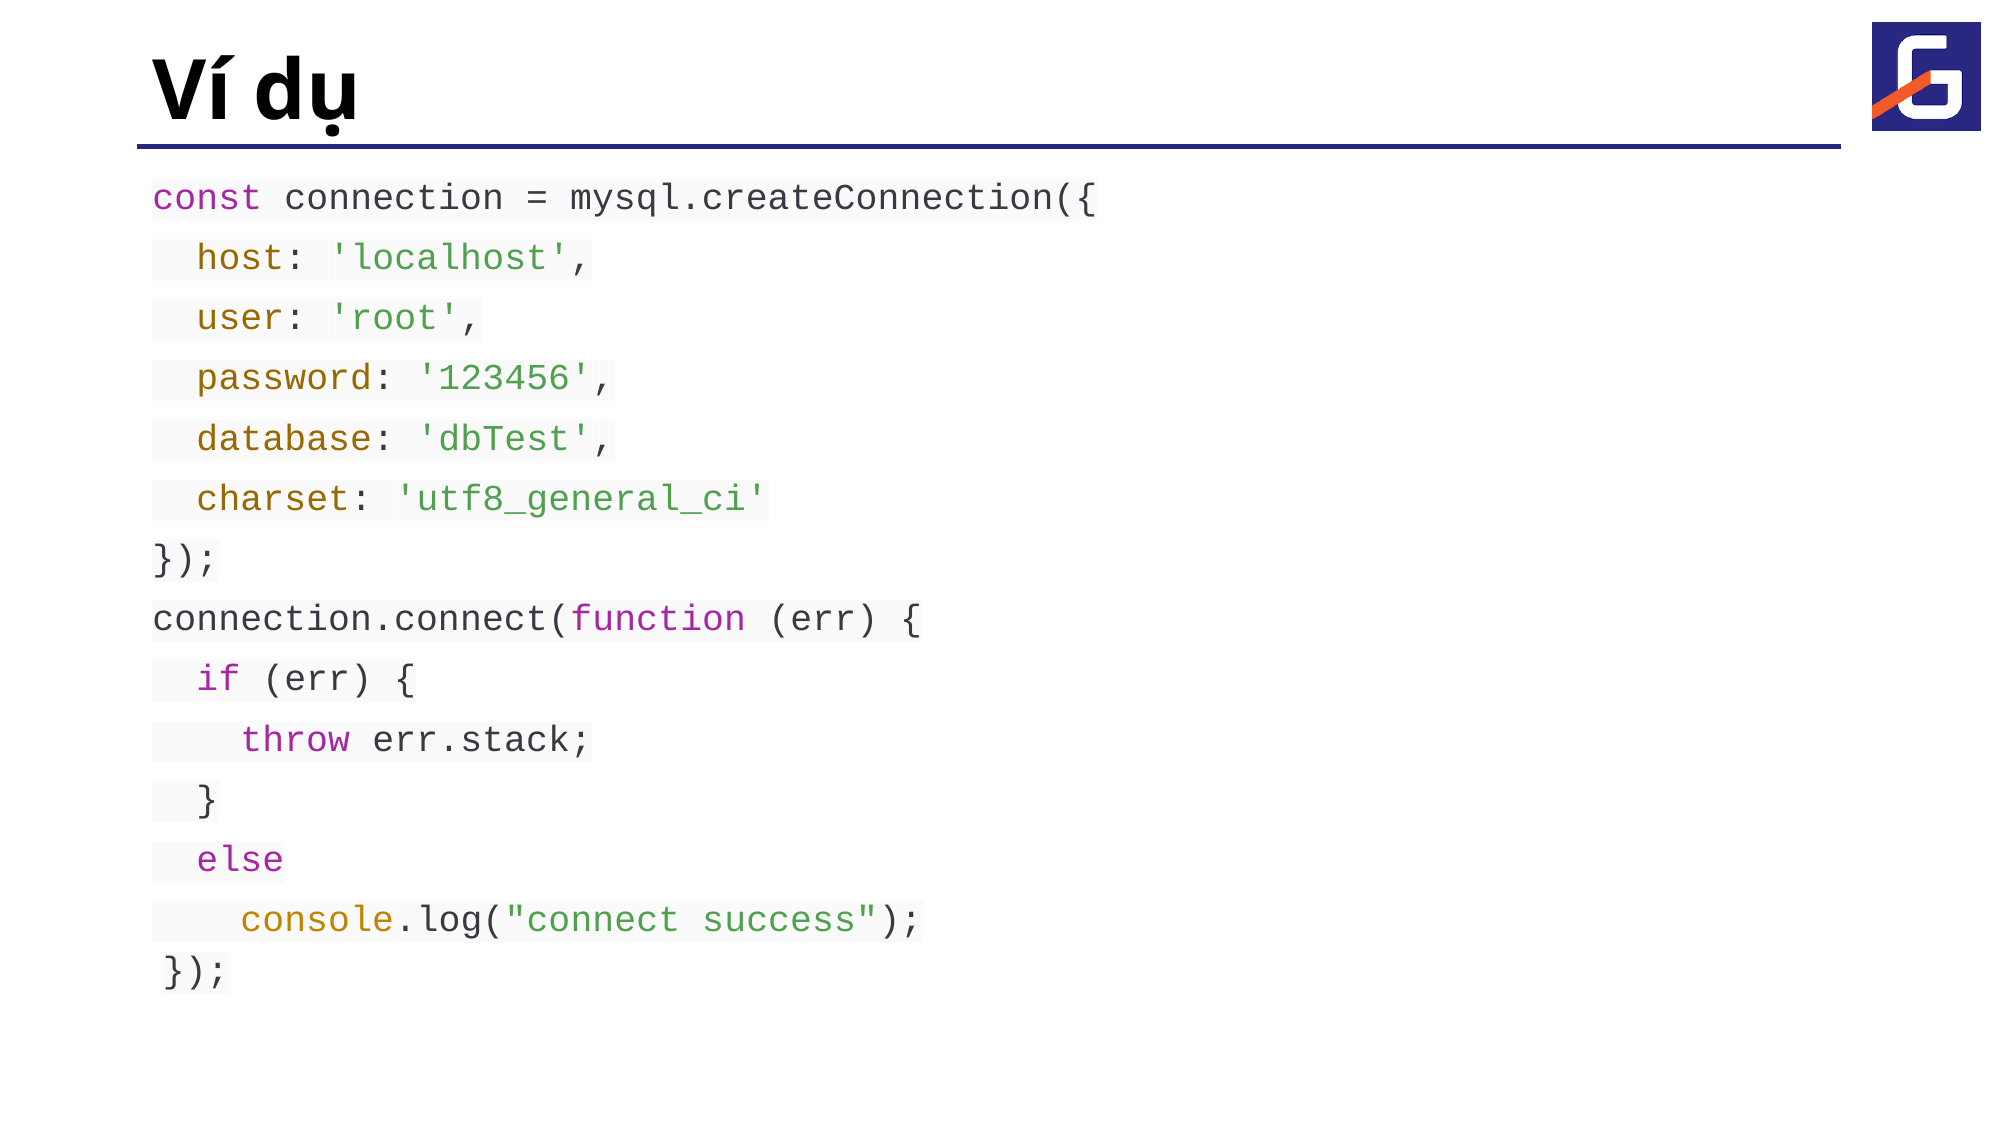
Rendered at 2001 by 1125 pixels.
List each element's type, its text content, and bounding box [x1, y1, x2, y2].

list const connection = mysql.createConnection({ host: 'localhost', user: 'root', password: '123456', database: 'dbTest', charset: 'utf8_general_ci' }); connection.connect(function (err) { if (err) { throw err.stack; } else console.log("connect success"); }); [137, 170, 1863, 1087]
picture [1872, 22, 1981, 131]
title Ví dụ [137, 26, 1863, 160]
